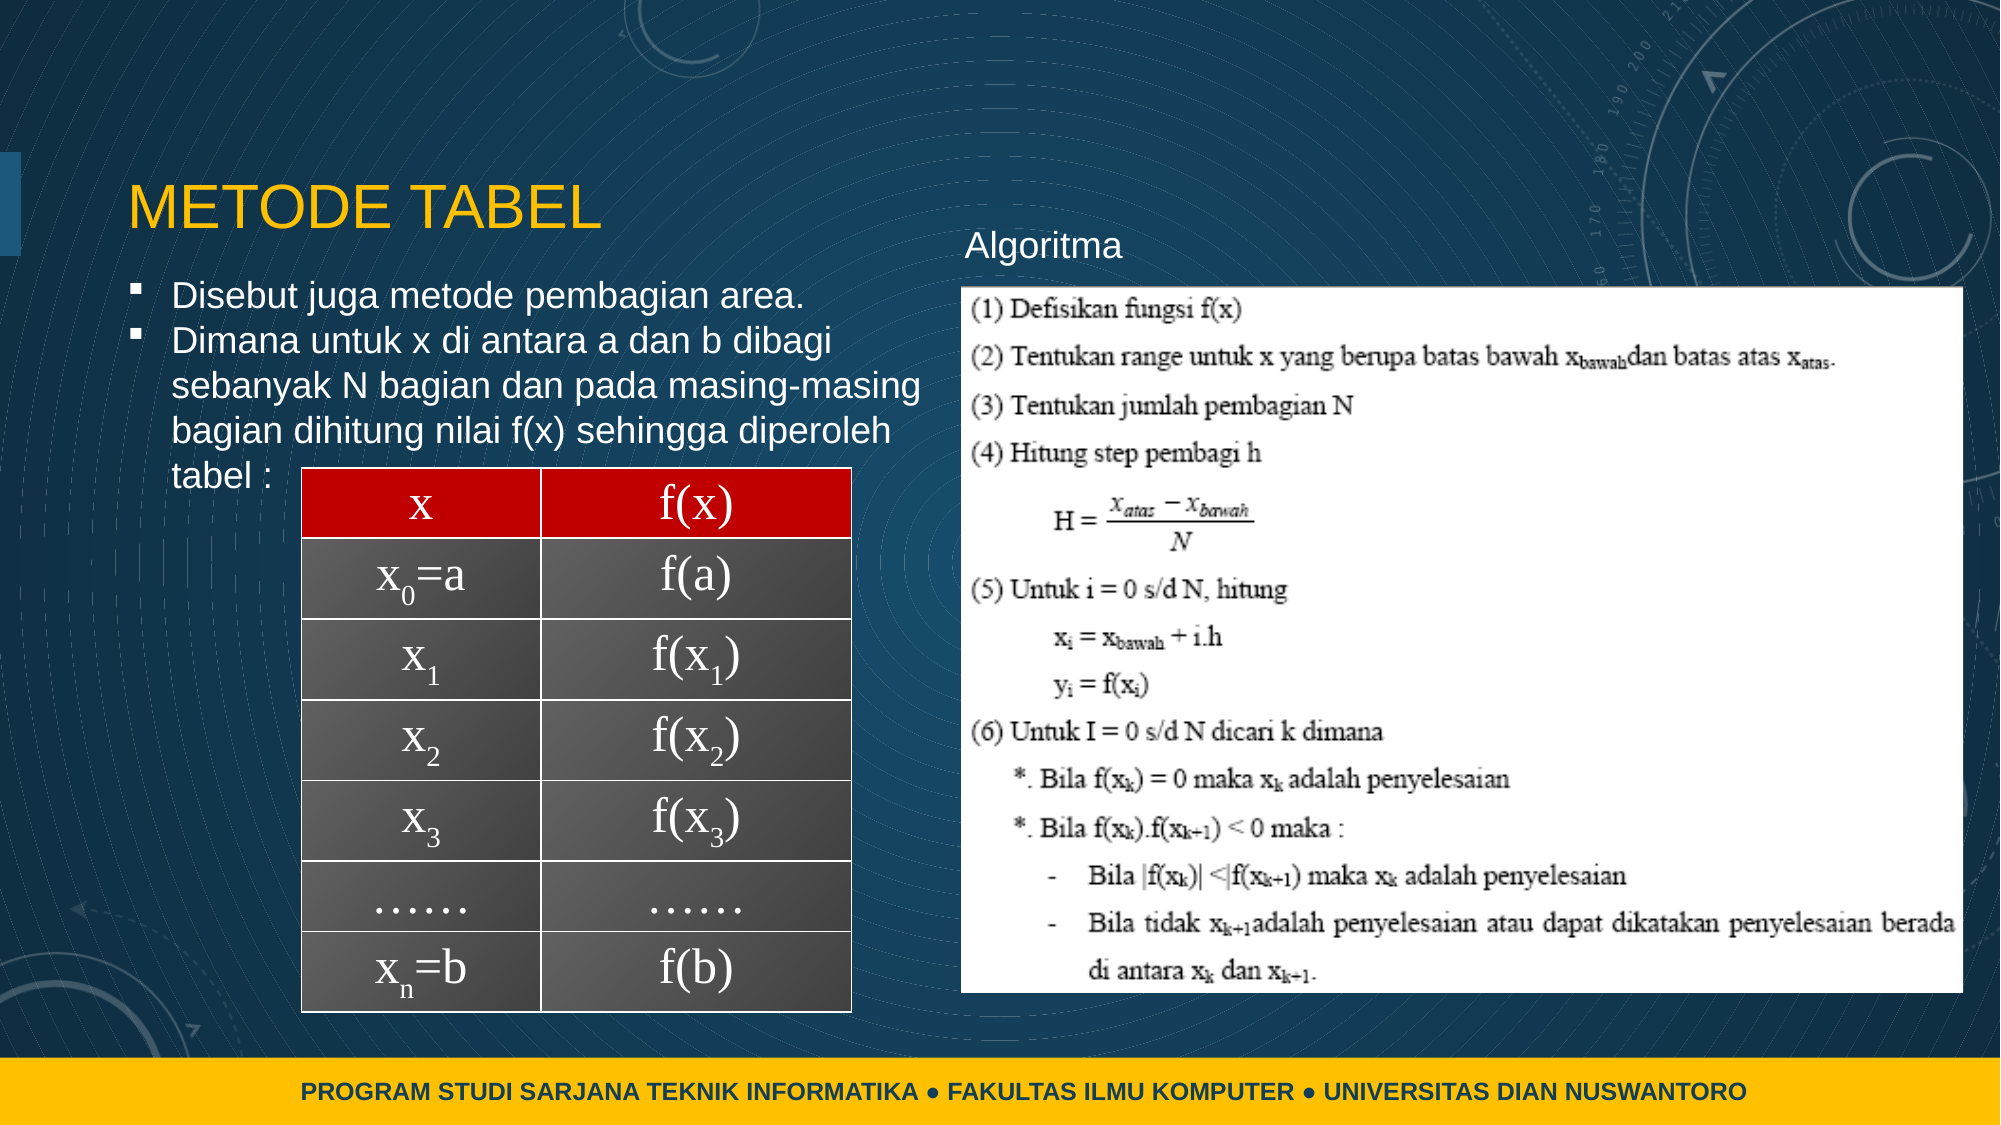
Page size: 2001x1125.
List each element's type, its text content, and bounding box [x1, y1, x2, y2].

table_cell x0=a [302, 539, 540, 618]
table_header x [302, 469, 540, 537]
table_cell x1 [302, 620, 540, 699]
table_cell …… [302, 862, 540, 931]
table_cell xn=b [302, 932, 540, 1011]
text_box Algoritma [949, 214, 1138, 274]
table_cell f(a) [542, 539, 851, 618]
picture [0, 0, 2000, 1056]
table_cell f(b) [542, 932, 851, 1011]
title METODE TABEL [112, 99, 1891, 307]
table_cell x3 [302, 781, 540, 860]
text_box Disebut juga metode pembagian area. Dimana untuk x di antara a dan b dibagi sebanyak N bagian dan pada masing-masing bagian dihitung nilai f(x) sehingga diperoleh tabel : [112, 307, 954, 504]
table_cell f(x2) [542, 701, 851, 780]
table_cell …… [542, 862, 851, 931]
table_cell x2 [302, 701, 540, 780]
table_header f(x) [542, 469, 851, 537]
table_cell f(x3) [542, 781, 851, 860]
table_cell f(x1) [542, 620, 851, 699]
text_box PROGRAM STUDI SARJANA TEKNIK INFORMATIKA ● FAKULTAS ILMU KOMPUTER ● UNIVERSITAS DIAN NUSWANTORO [285, 1068, 1765, 1114]
text_box [0, 1056, 2000, 1125]
